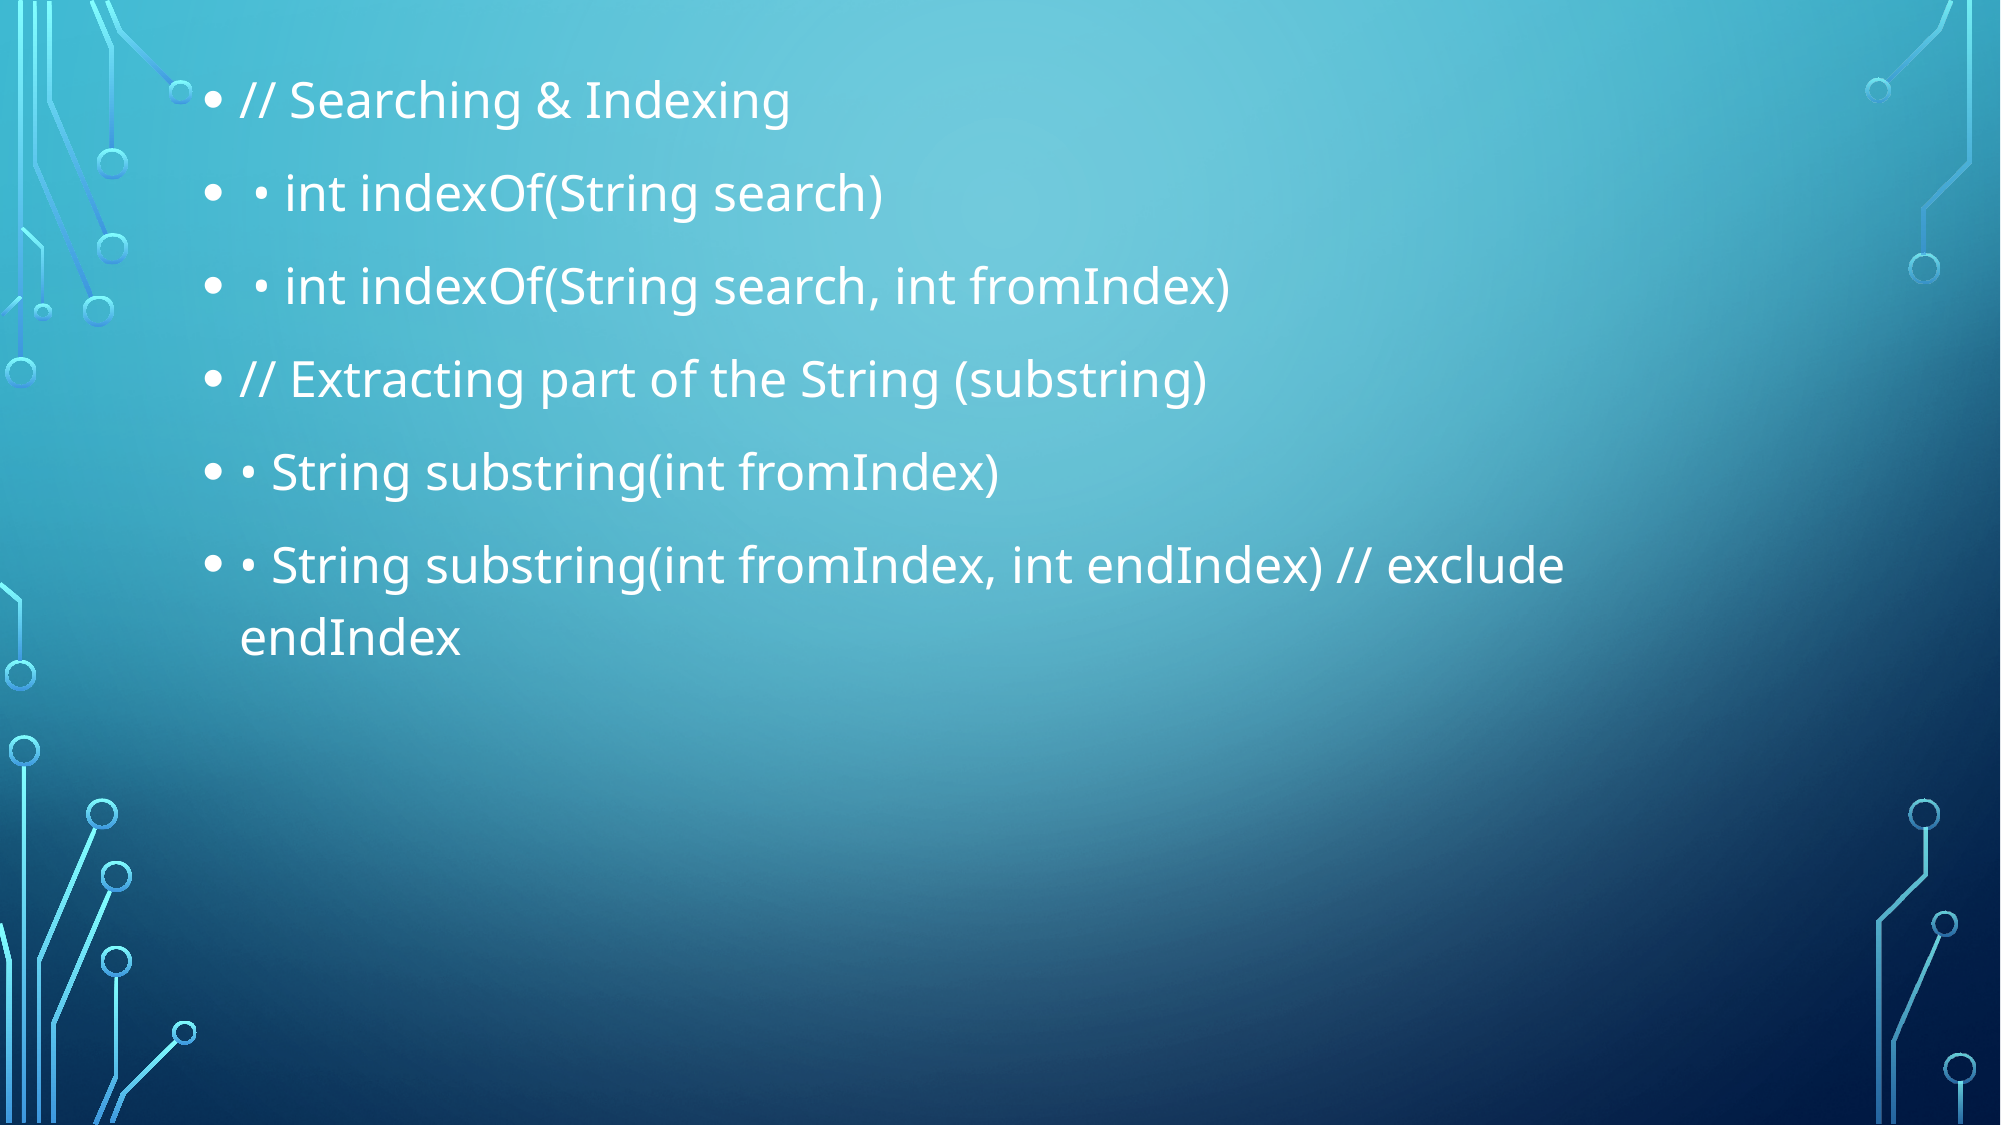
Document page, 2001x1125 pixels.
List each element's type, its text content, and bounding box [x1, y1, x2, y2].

list // Searching & Indexing • int indexOf(String search) • int indexOf(String search, int fromIndex) // Extracting part of the String (substring) • String substring(int fromIndex) • String substring(int fromIndex, int endIndex) // exclude endIndex [187, 49, 1813, 950]
